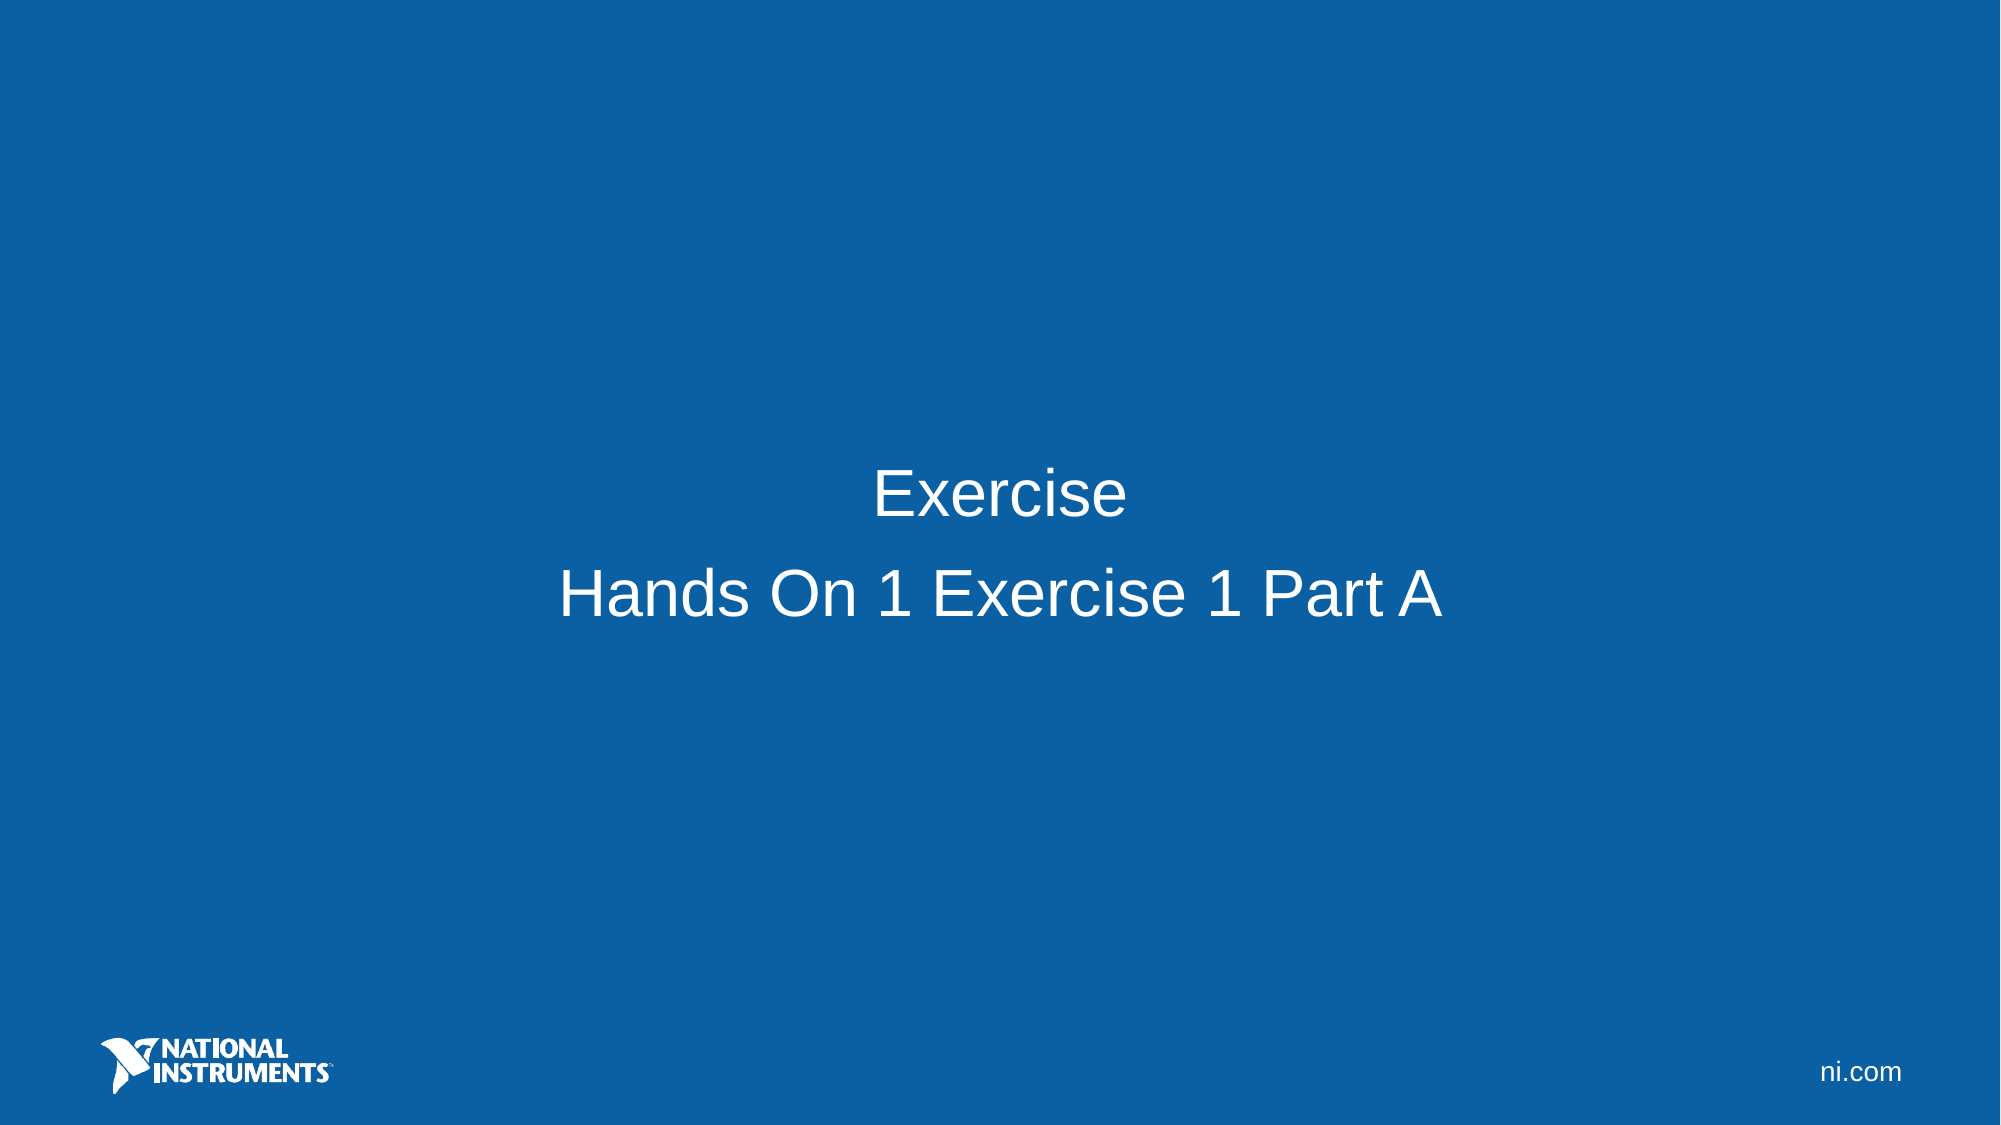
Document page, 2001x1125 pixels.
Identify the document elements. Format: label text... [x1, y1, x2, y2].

list Exercise Hands On 1 Exercise 1 Part A [0, 453, 2000, 636]
